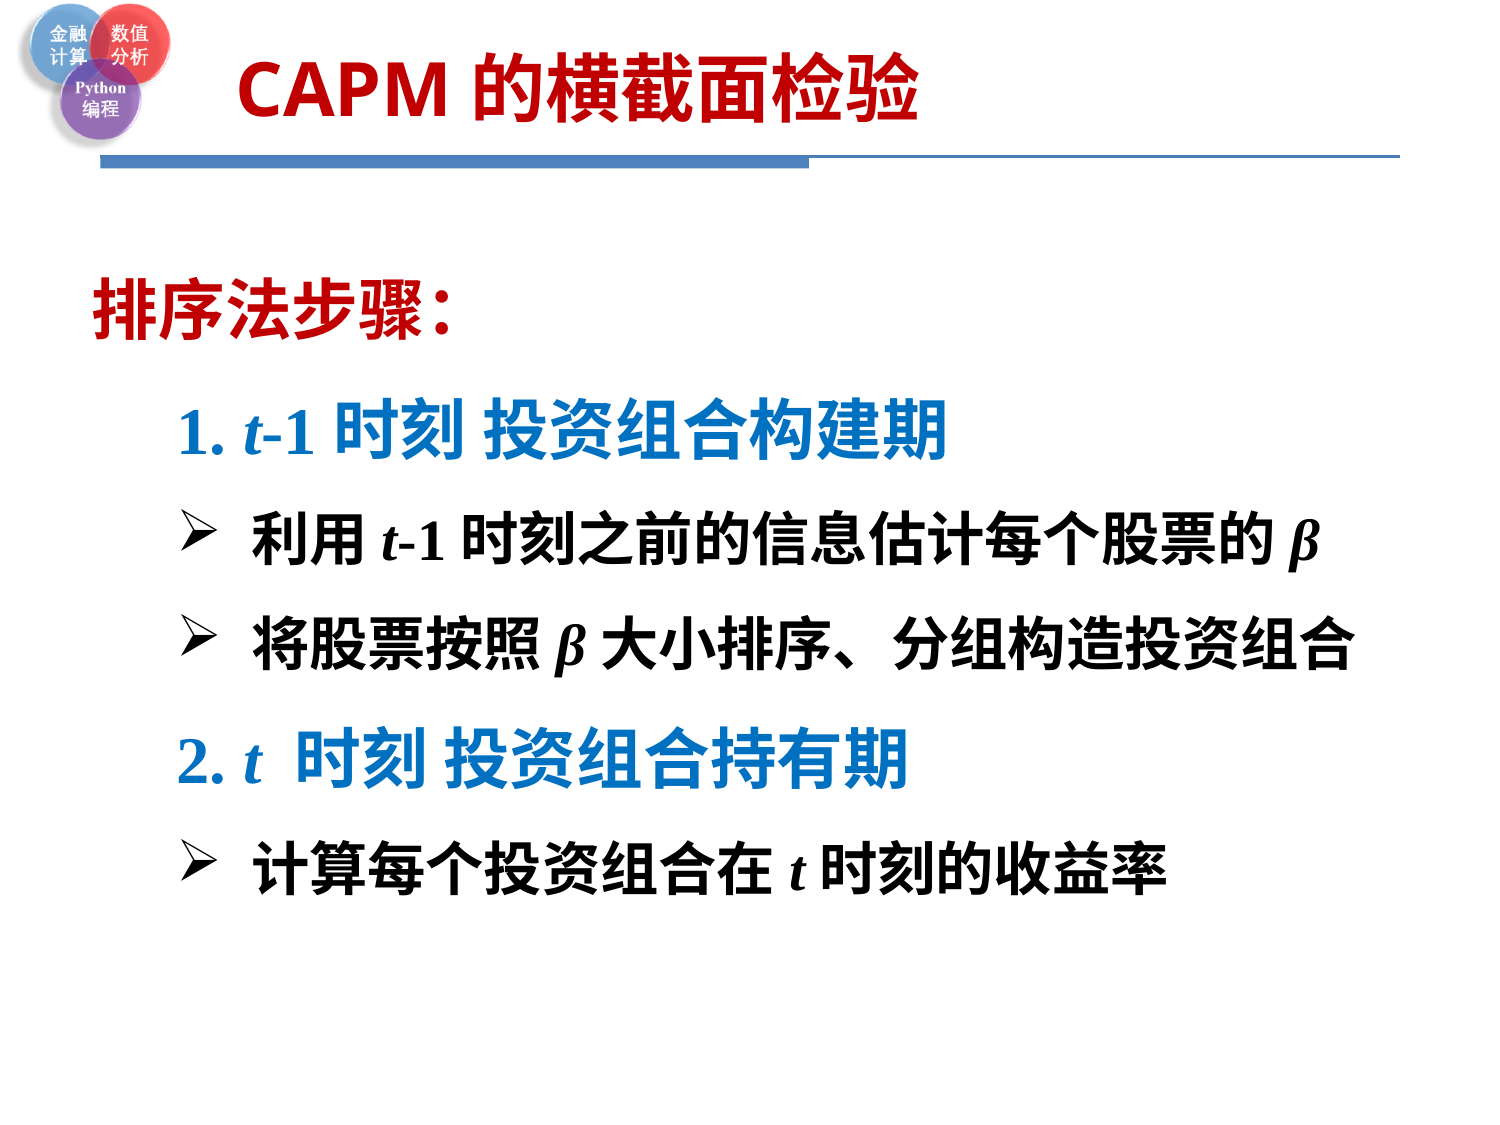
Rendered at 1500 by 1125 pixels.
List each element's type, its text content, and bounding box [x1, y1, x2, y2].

text_box CAPM的横截面检验 [220, 21, 1357, 152]
picture [17, 0, 172, 154]
list 排序法步骤： 1. t-1时刻 投资组合构建期 利用t-1时刻之前的信息估计每个股票的β 将股票按照β大小排序、分组构造投资组合 2. t 时刻 投资组合持有期 计算每个投资组合在t时刻的收益率 [76, 219, 1412, 976]
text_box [100, 156, 1400, 169]
